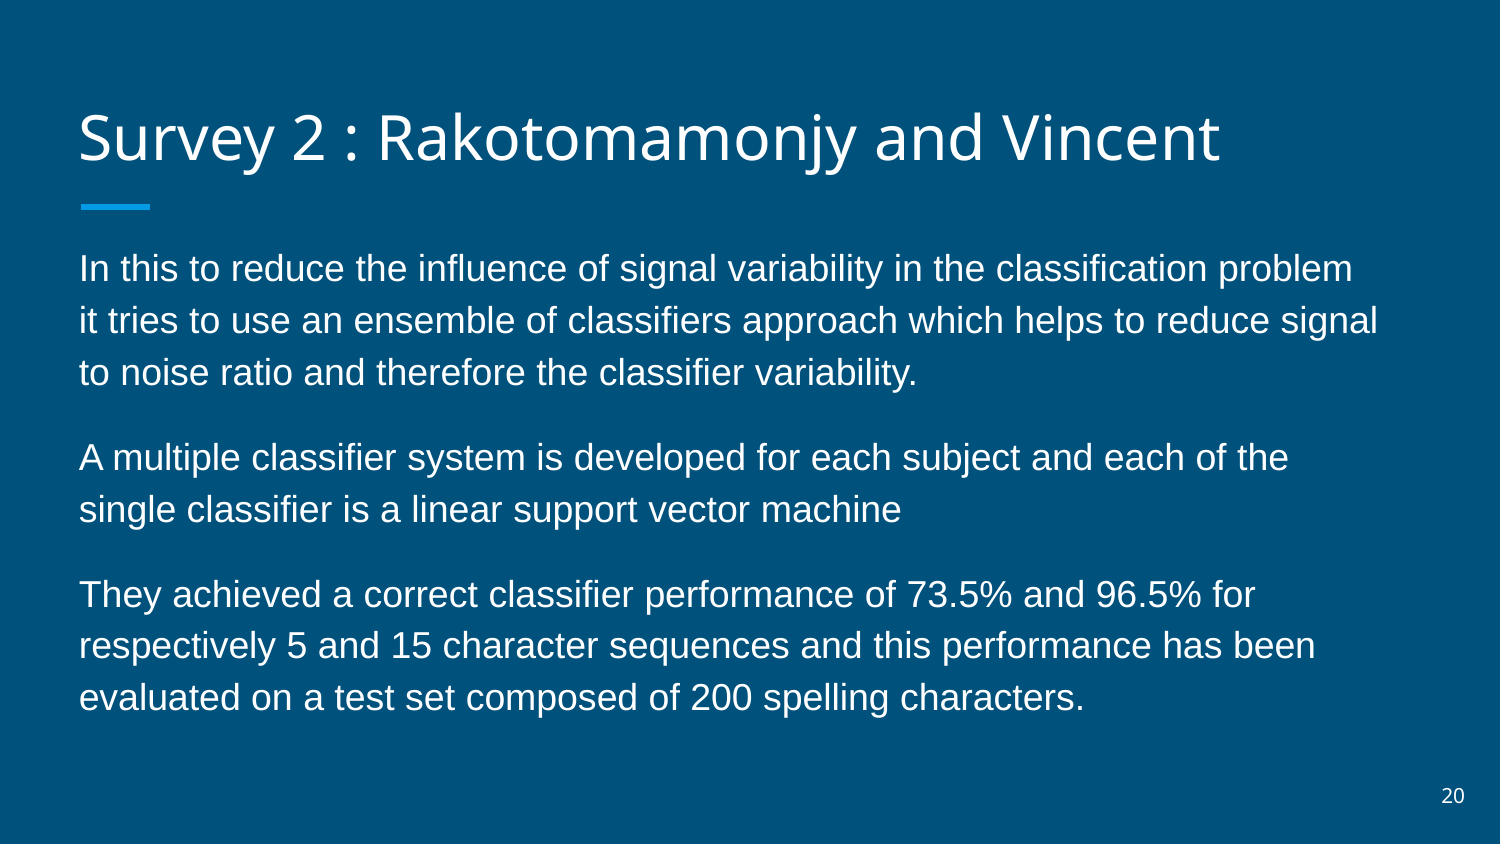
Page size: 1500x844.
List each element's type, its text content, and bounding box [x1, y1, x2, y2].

list In this to reduce the influence of signal variability in the classification problem it tries to use an ensemble of classifiers approach which helps to reduce signal to noise ratio and therefore the classifier variability. A multiple classifier system is developed for each subject and each of the single classifier is a linear support vector machine They achieved a correct classifier performance of 73.5% and 96.5% for respectively 5 and 15 character sequences and this performance has been evaluated on a test set composed of 200 spelling characters. [63, 222, 1397, 803]
title Survey 2 : Rakotomamonjy and Vincent [63, 75, 1437, 188]
slide_number ‹#› [1389, 764, 1480, 830]
